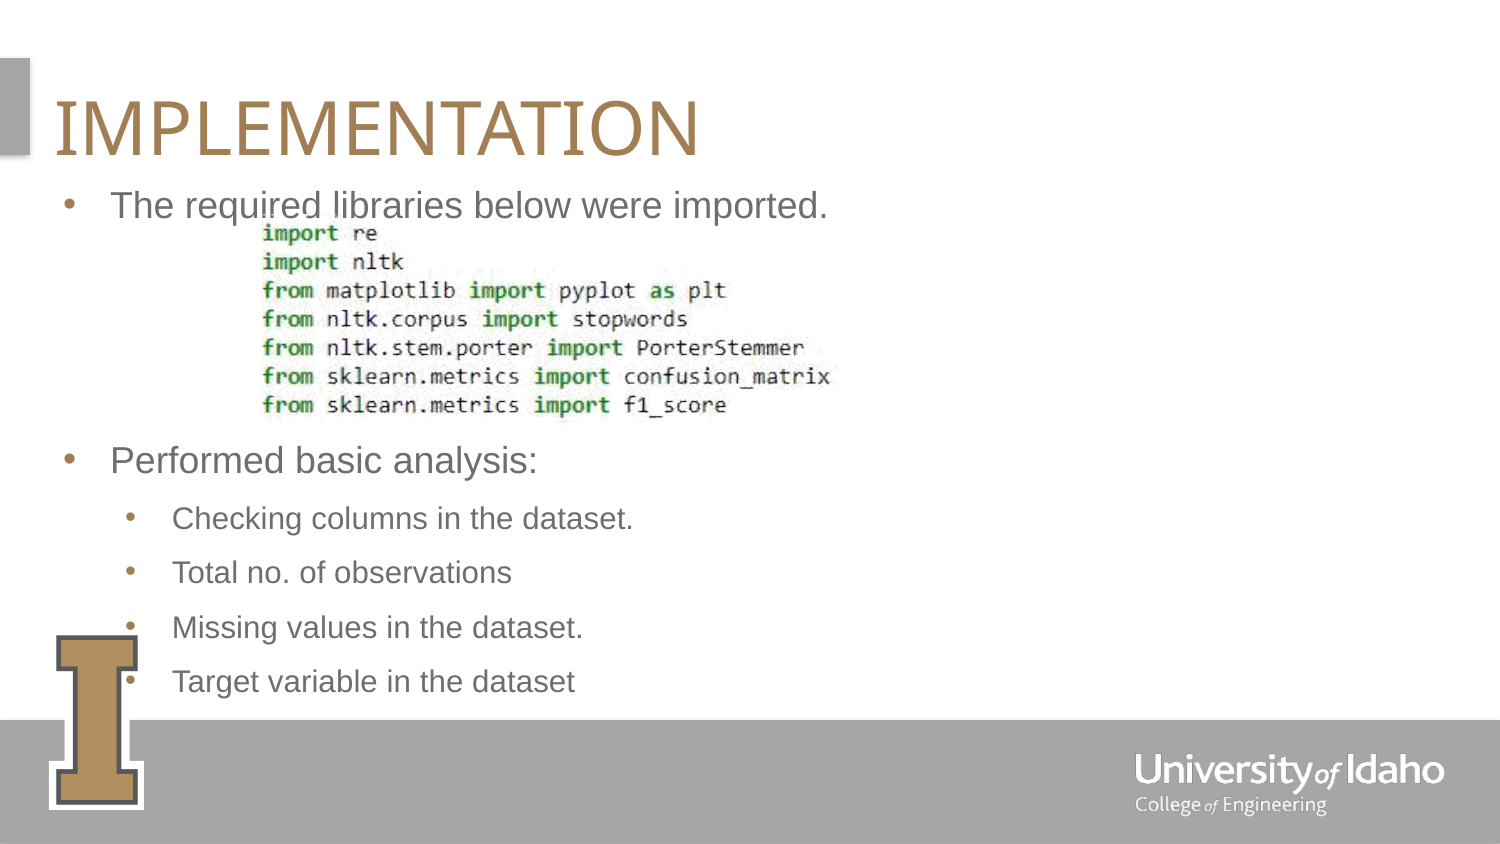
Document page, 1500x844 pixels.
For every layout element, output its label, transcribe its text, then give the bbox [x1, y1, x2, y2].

title Implementation [54, 80, 1405, 175]
picture [261, 214, 888, 423]
list The required libraries below were imported. Performed basic analysis: Checking columns in the dataset. Total no. of observations Missing values in the dataset. Target variable in the dataset [63, 181, 1446, 557]
